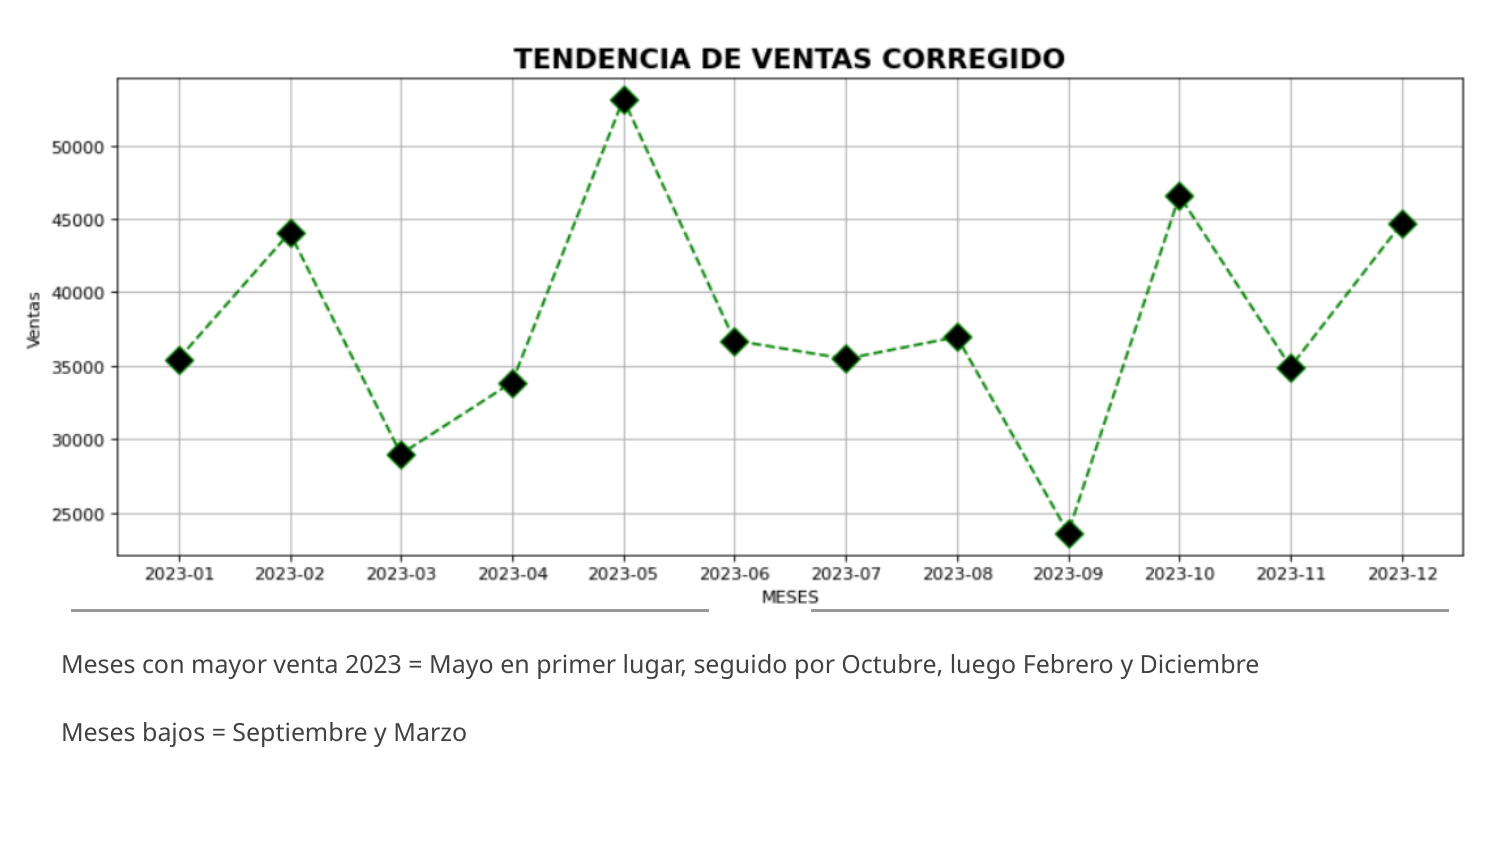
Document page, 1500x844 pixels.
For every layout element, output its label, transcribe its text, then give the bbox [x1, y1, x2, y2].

picture [24, 24, 1476, 605]
list Meses con mayor venta 2023 = Mayo en primer lugar, seguido por Octubre, luego Febrero y Diciembre Meses bajos = Septiembre y Marzo [45, 629, 1454, 813]
